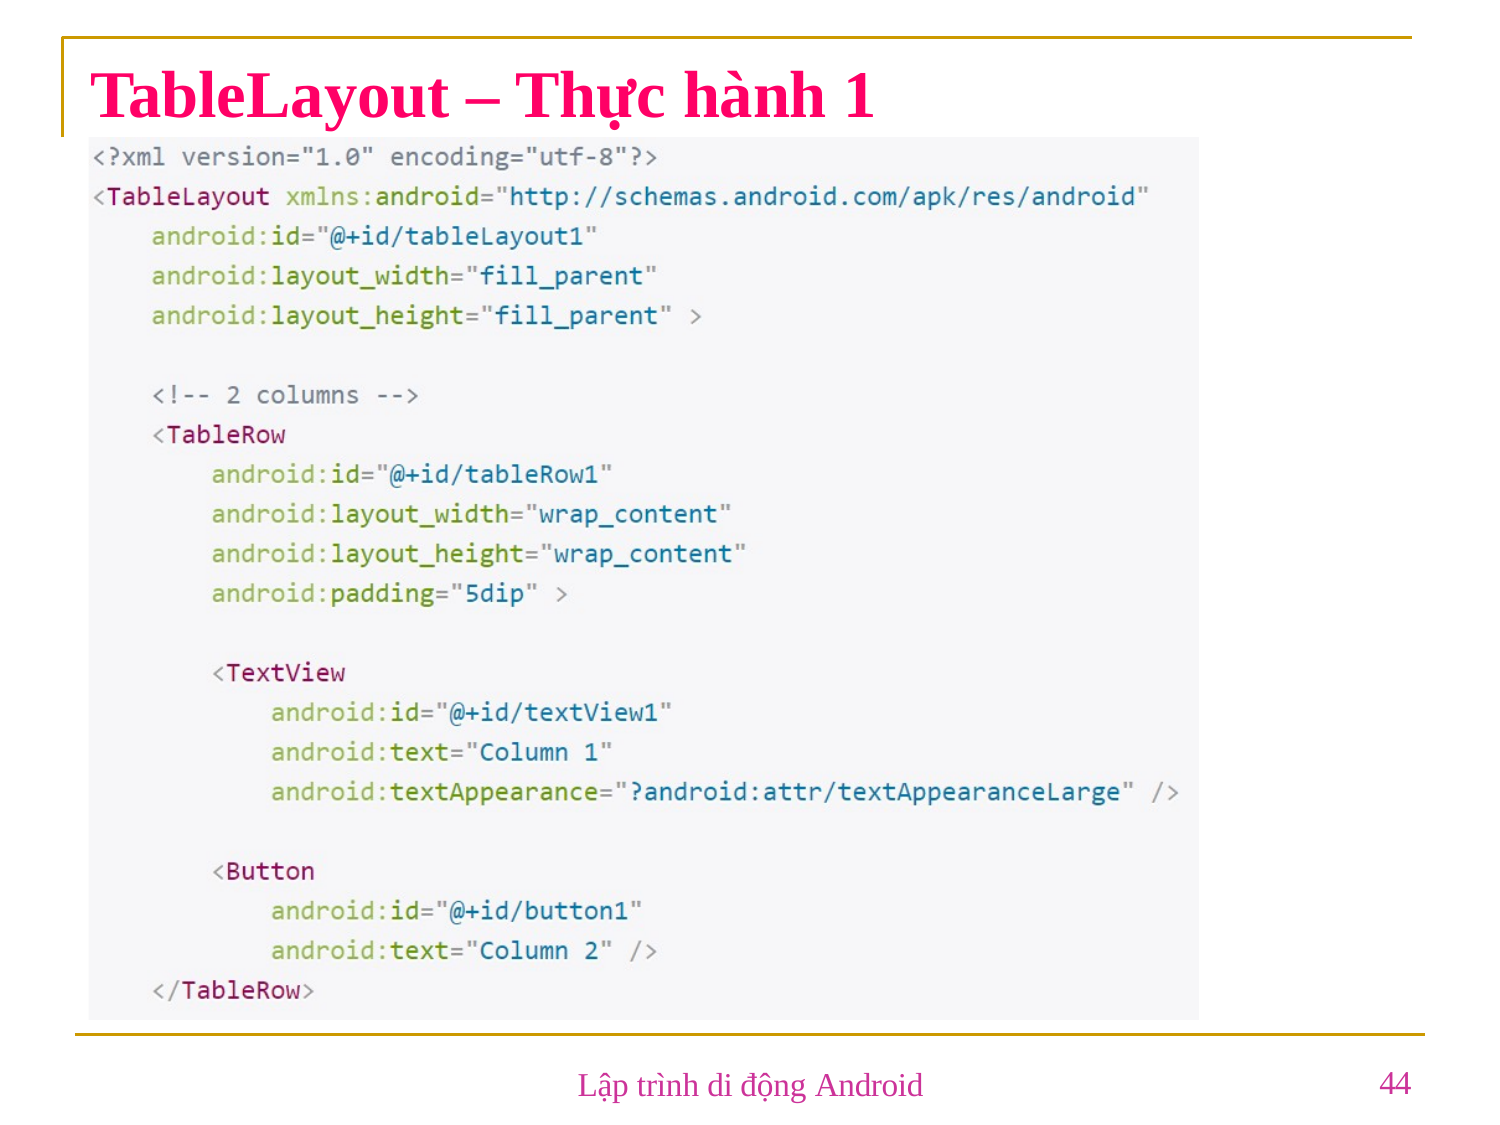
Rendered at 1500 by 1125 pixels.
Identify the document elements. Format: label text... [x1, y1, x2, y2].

text_box [88, 137, 1199, 1020]
title TableLayout – Thực hành 1 [87, 49, 888, 239]
slide_number 44 [1373, 1063, 1417, 1125]
slide_number Lập trình di động Android [575, 1063, 925, 1125]
